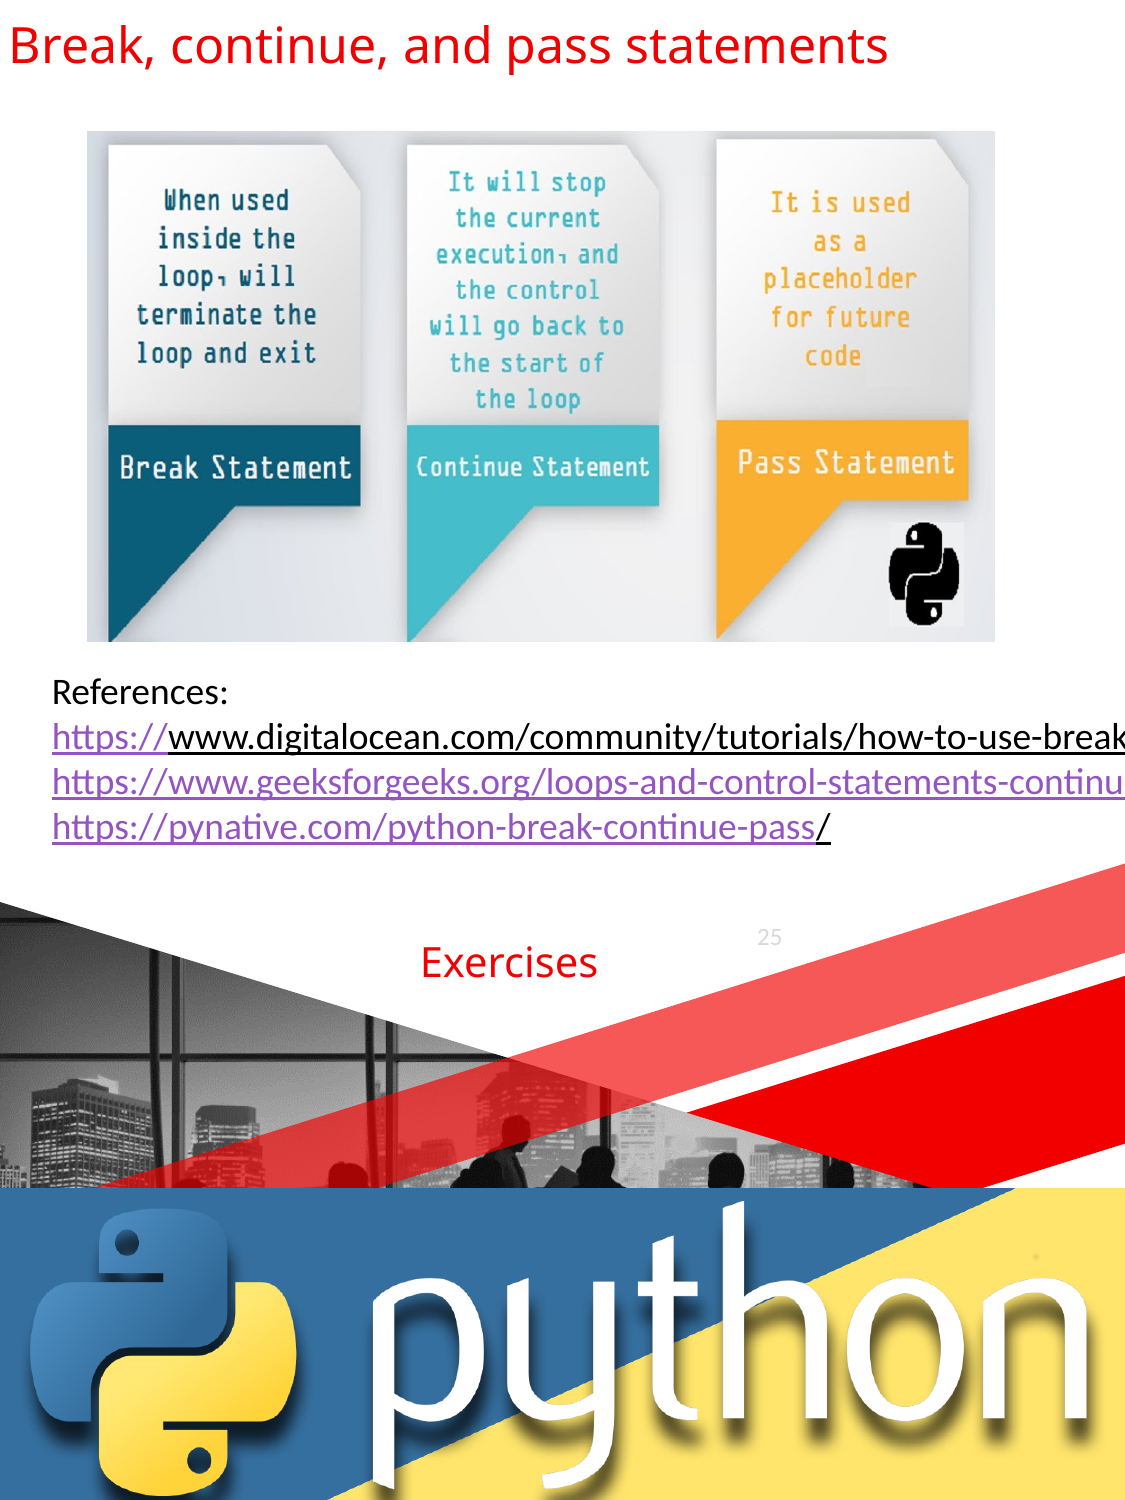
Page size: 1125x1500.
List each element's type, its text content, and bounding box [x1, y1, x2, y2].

text_box [1005, 862, 1125, 956]
text_box Break, continue, and pass statements [0, 5, 1125, 81]
picture [0, 900, 1125, 1500]
text_box References: https://www.digitalocean.com/community/tutorials/how-to-use-break-continue-and-pass-statements-when-working-with-loops-in-python-3 https://www.geeksforgeeks.org/loops-and-control-statements-continue-break-and-pass-in-python/ https://pynative.com/python-break-continue-pass/ [37, 659, 1125, 855]
text_box [1119, 974, 1125, 1147]
picture [87, 131, 995, 642]
